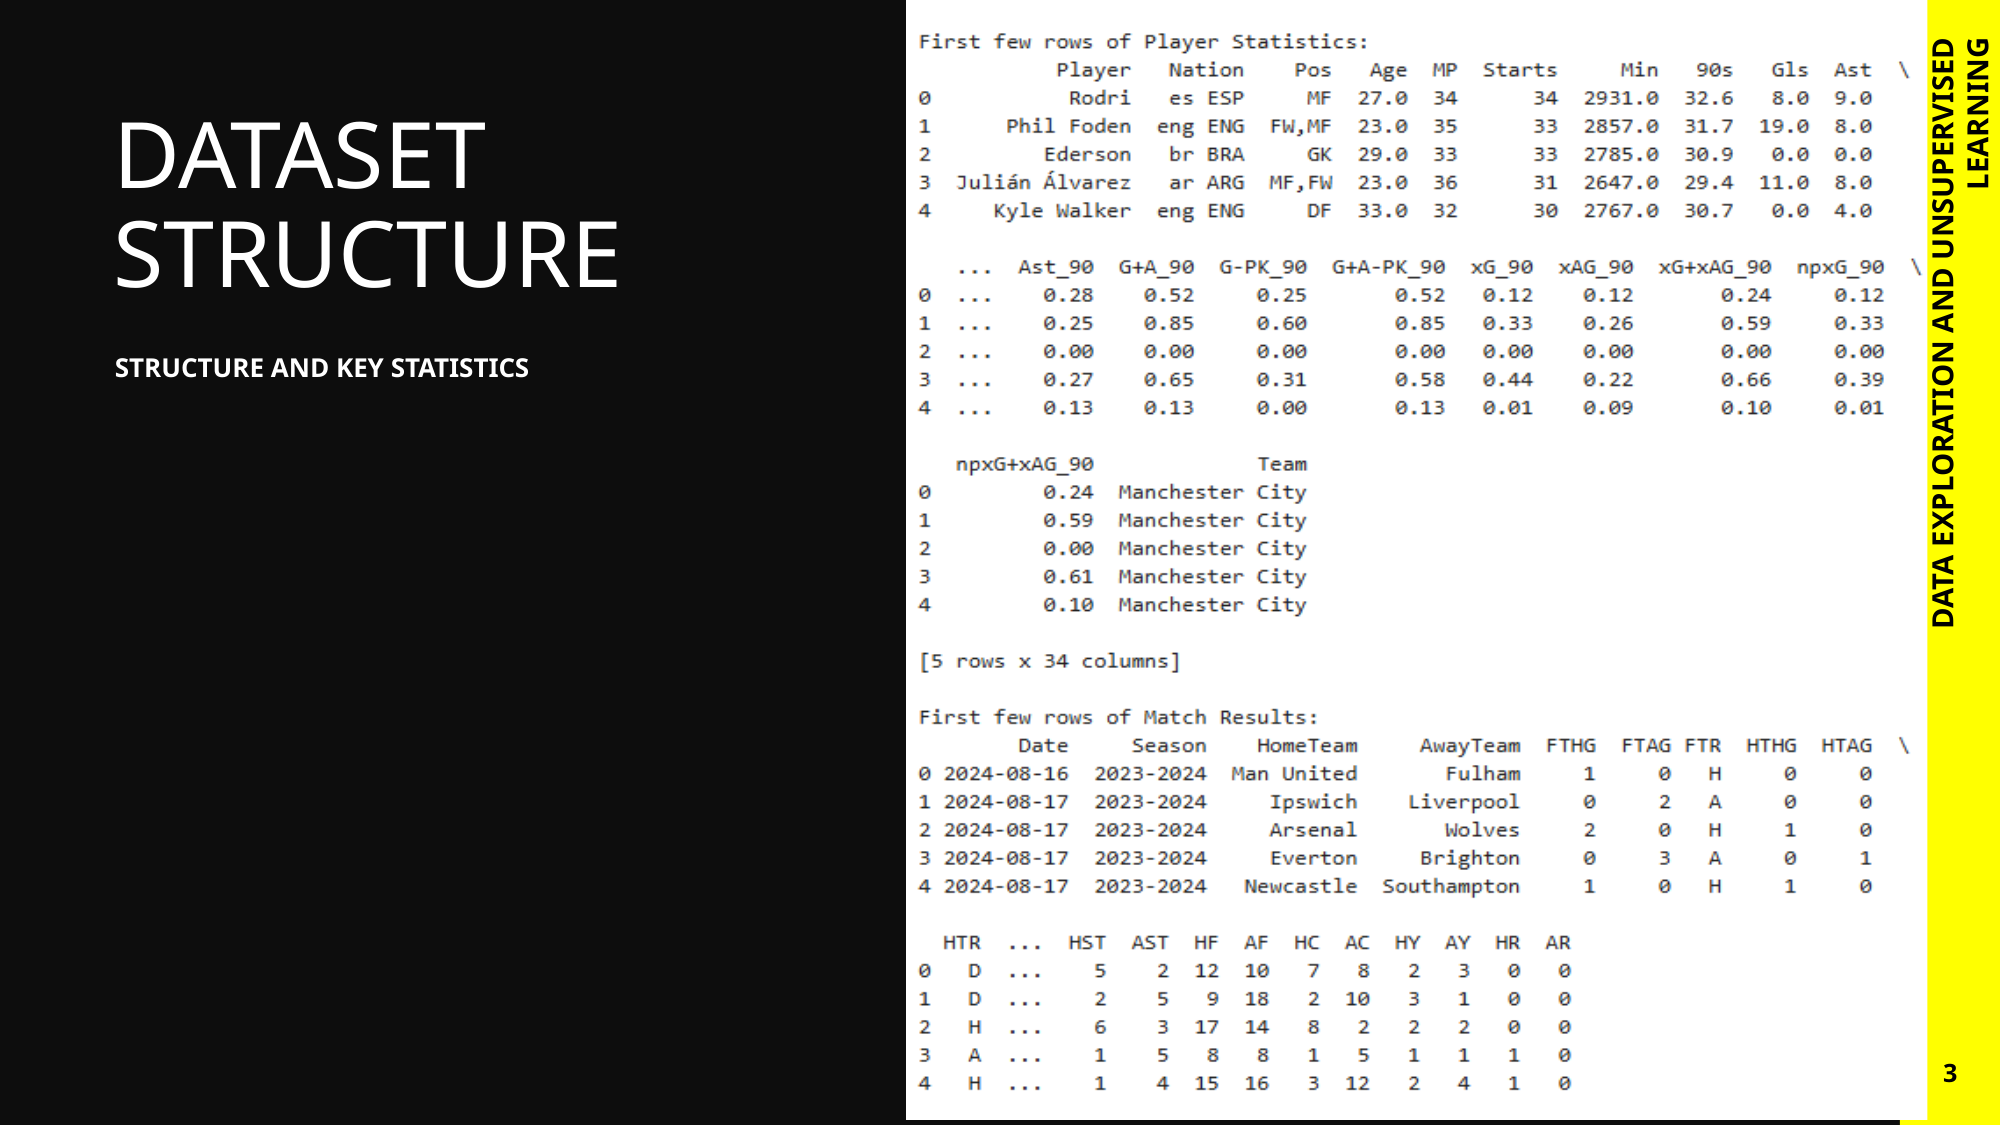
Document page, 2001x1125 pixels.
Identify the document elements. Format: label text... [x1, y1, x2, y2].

list STRUCTURE AND KEY STATISTICS [99, 329, 860, 391]
slide_number 3 [1928, 1044, 2000, 1105]
footer DATA EXPLORATION AND UNSUPERVISED LEARNING [1929, 22, 1990, 698]
picture [898, 0, 1928, 1125]
title DATASET STRUCTURE [98, 101, 898, 320]
